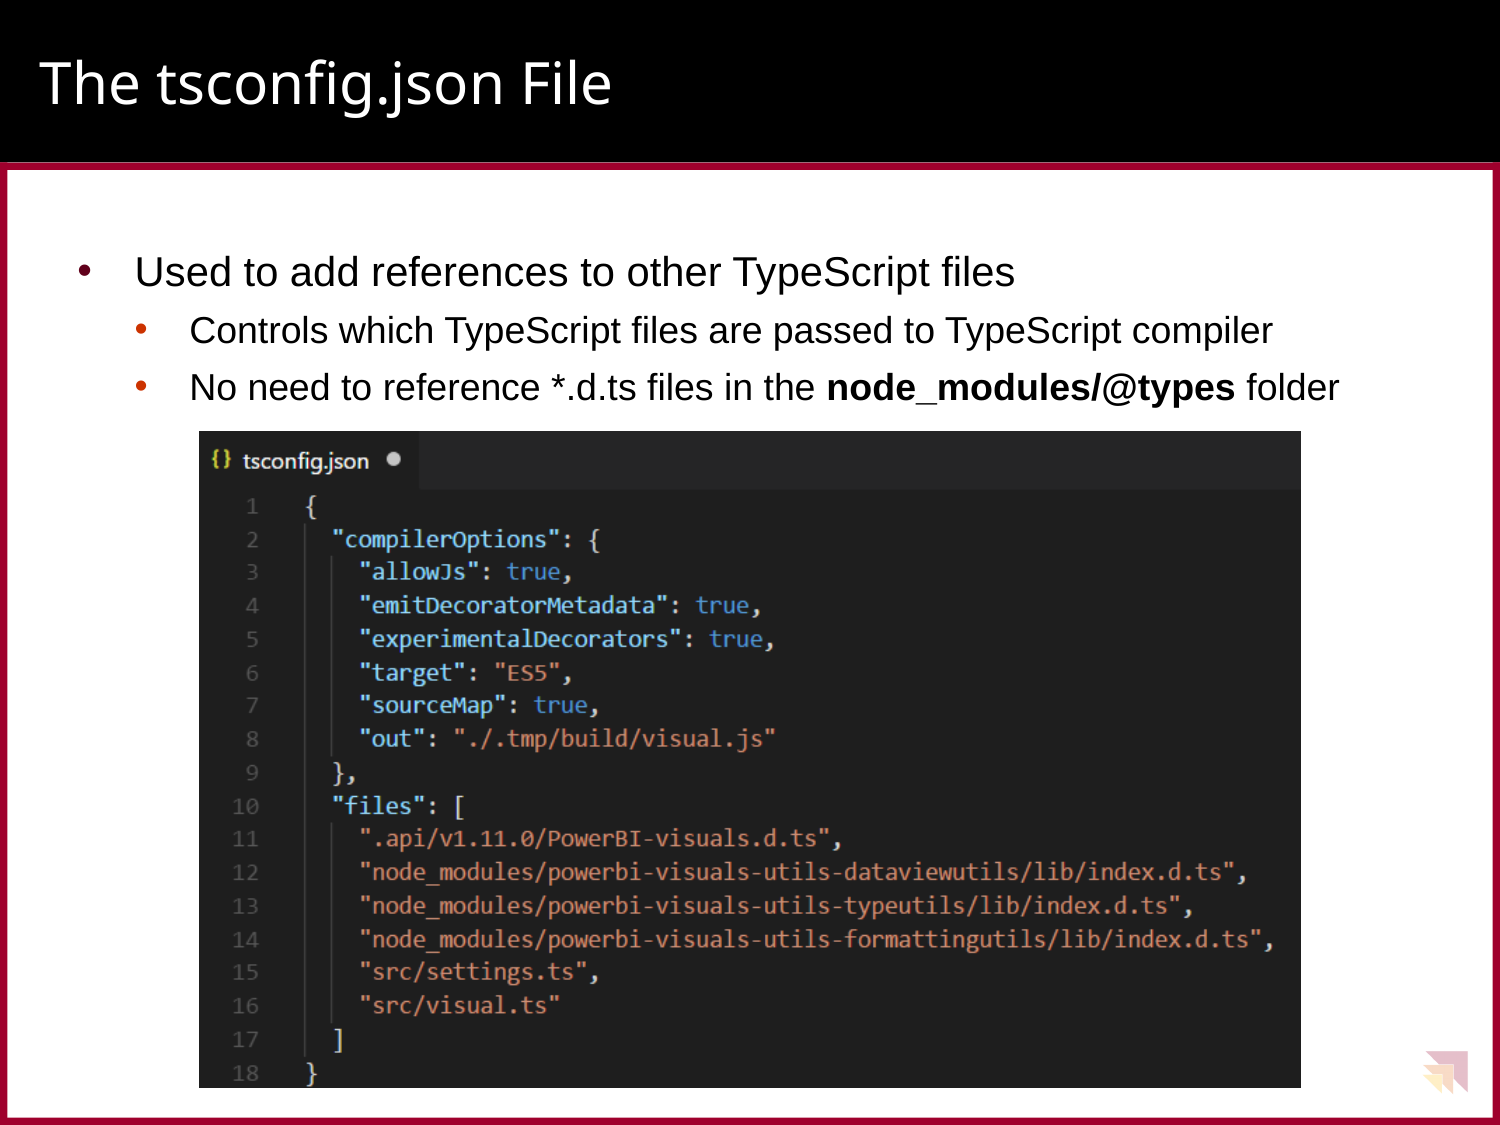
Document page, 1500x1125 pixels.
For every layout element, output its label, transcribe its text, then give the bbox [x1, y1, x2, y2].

picture [198, 431, 1302, 1088]
list Used to add references to other TypeScript files Controls which TypeScript files are passed to TypeScript compiler No need to reference *.d.ts files in the node_modules/@types folder [62, 237, 1438, 1088]
title The tsconfig.json File [24, 12, 1438, 150]
